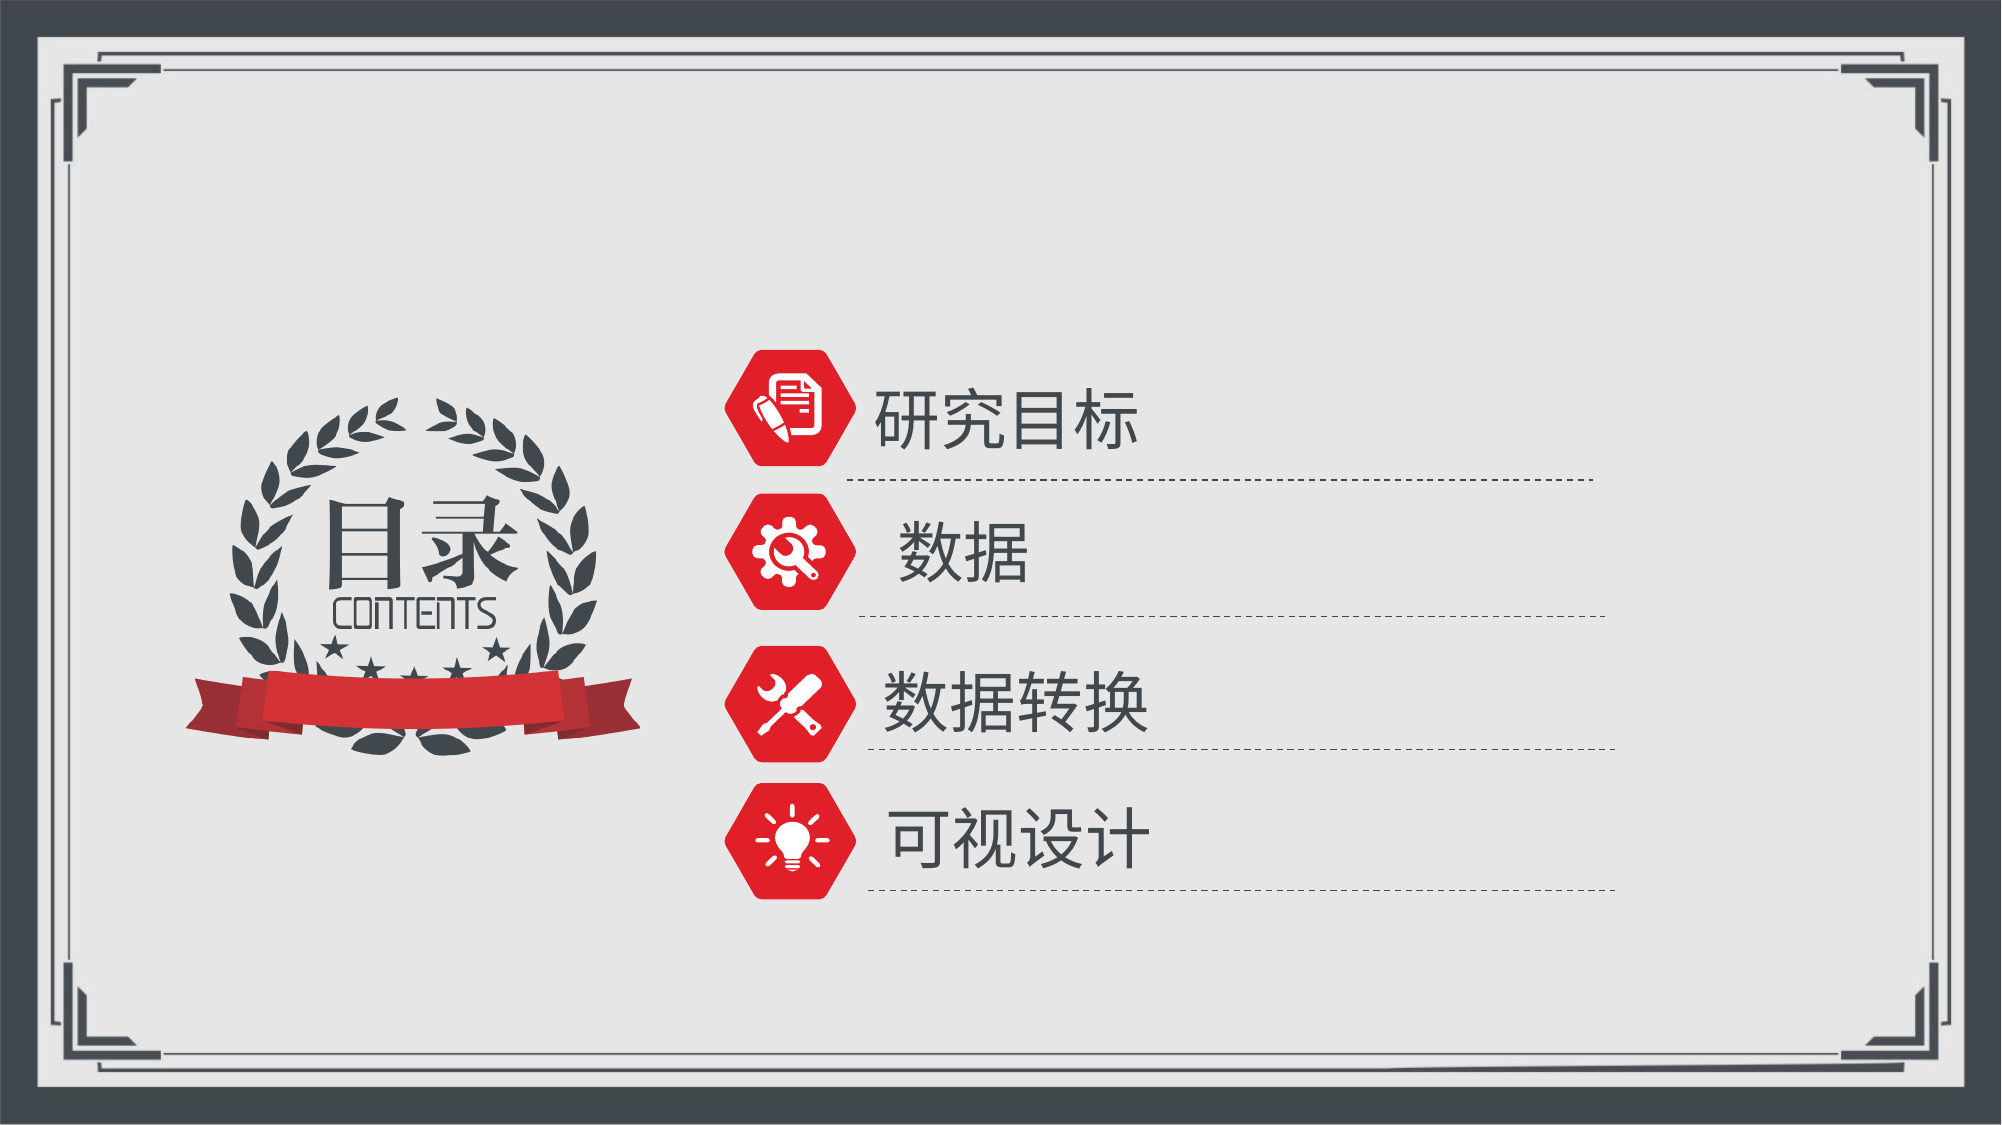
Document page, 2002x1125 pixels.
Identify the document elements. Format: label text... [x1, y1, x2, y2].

text_box [784, 865, 801, 872]
text_box [768, 373, 822, 436]
text_box [724, 783, 857, 900]
text_box 研究目标 [858, 370, 1575, 466]
picture [0, 0, 2002, 1125]
text_box [752, 395, 789, 443]
text_box [724, 349, 857, 467]
text_box 数据 [882, 503, 1722, 598]
text_box [724, 645, 857, 763]
text_box [724, 493, 857, 610]
text_box [775, 821, 810, 859]
text_box [755, 838, 770, 843]
text_box [784, 860, 801, 864]
text_box [752, 516, 826, 587]
text_box [764, 813, 777, 825]
text_box [808, 814, 820, 826]
text_box 可视设计 [870, 789, 1710, 885]
text_box [765, 855, 777, 867]
text_box 数据转换 [868, 653, 1707, 749]
text_box [757, 673, 822, 736]
text_box [815, 838, 830, 843]
text_box [808, 856, 821, 868]
text_box [789, 803, 795, 818]
